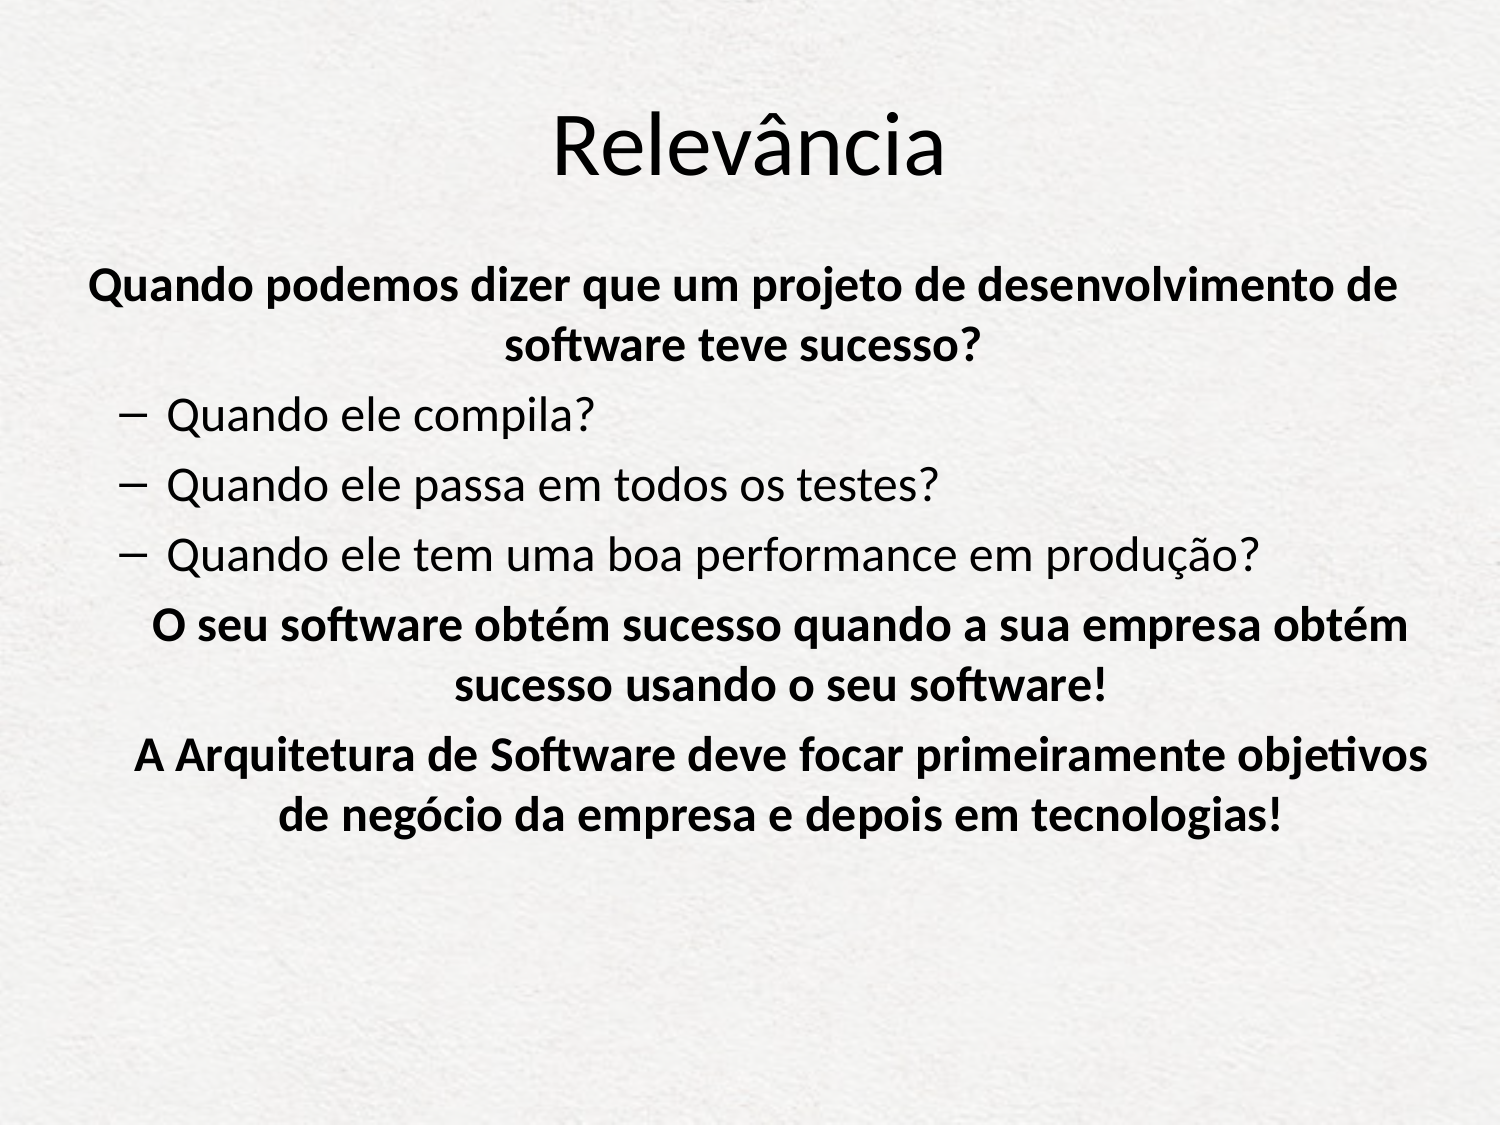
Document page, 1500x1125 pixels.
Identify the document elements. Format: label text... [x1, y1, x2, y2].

title Relevância [75, 45, 1425, 233]
list Quando podemos dizer que um projeto de desenvolvimento de software teve sucesso? Quando ele compila? Quando ele passa em todos os testes? Quando ele tem uma boa performance em produção? O seu software obtém sucesso quando a sua empresa obtém sucesso usando o seu software! A Arquitetura de Software deve focar primeiramente objetivos de negócio da empresa e depois em tecnologias! [29, 243, 1459, 1029]
